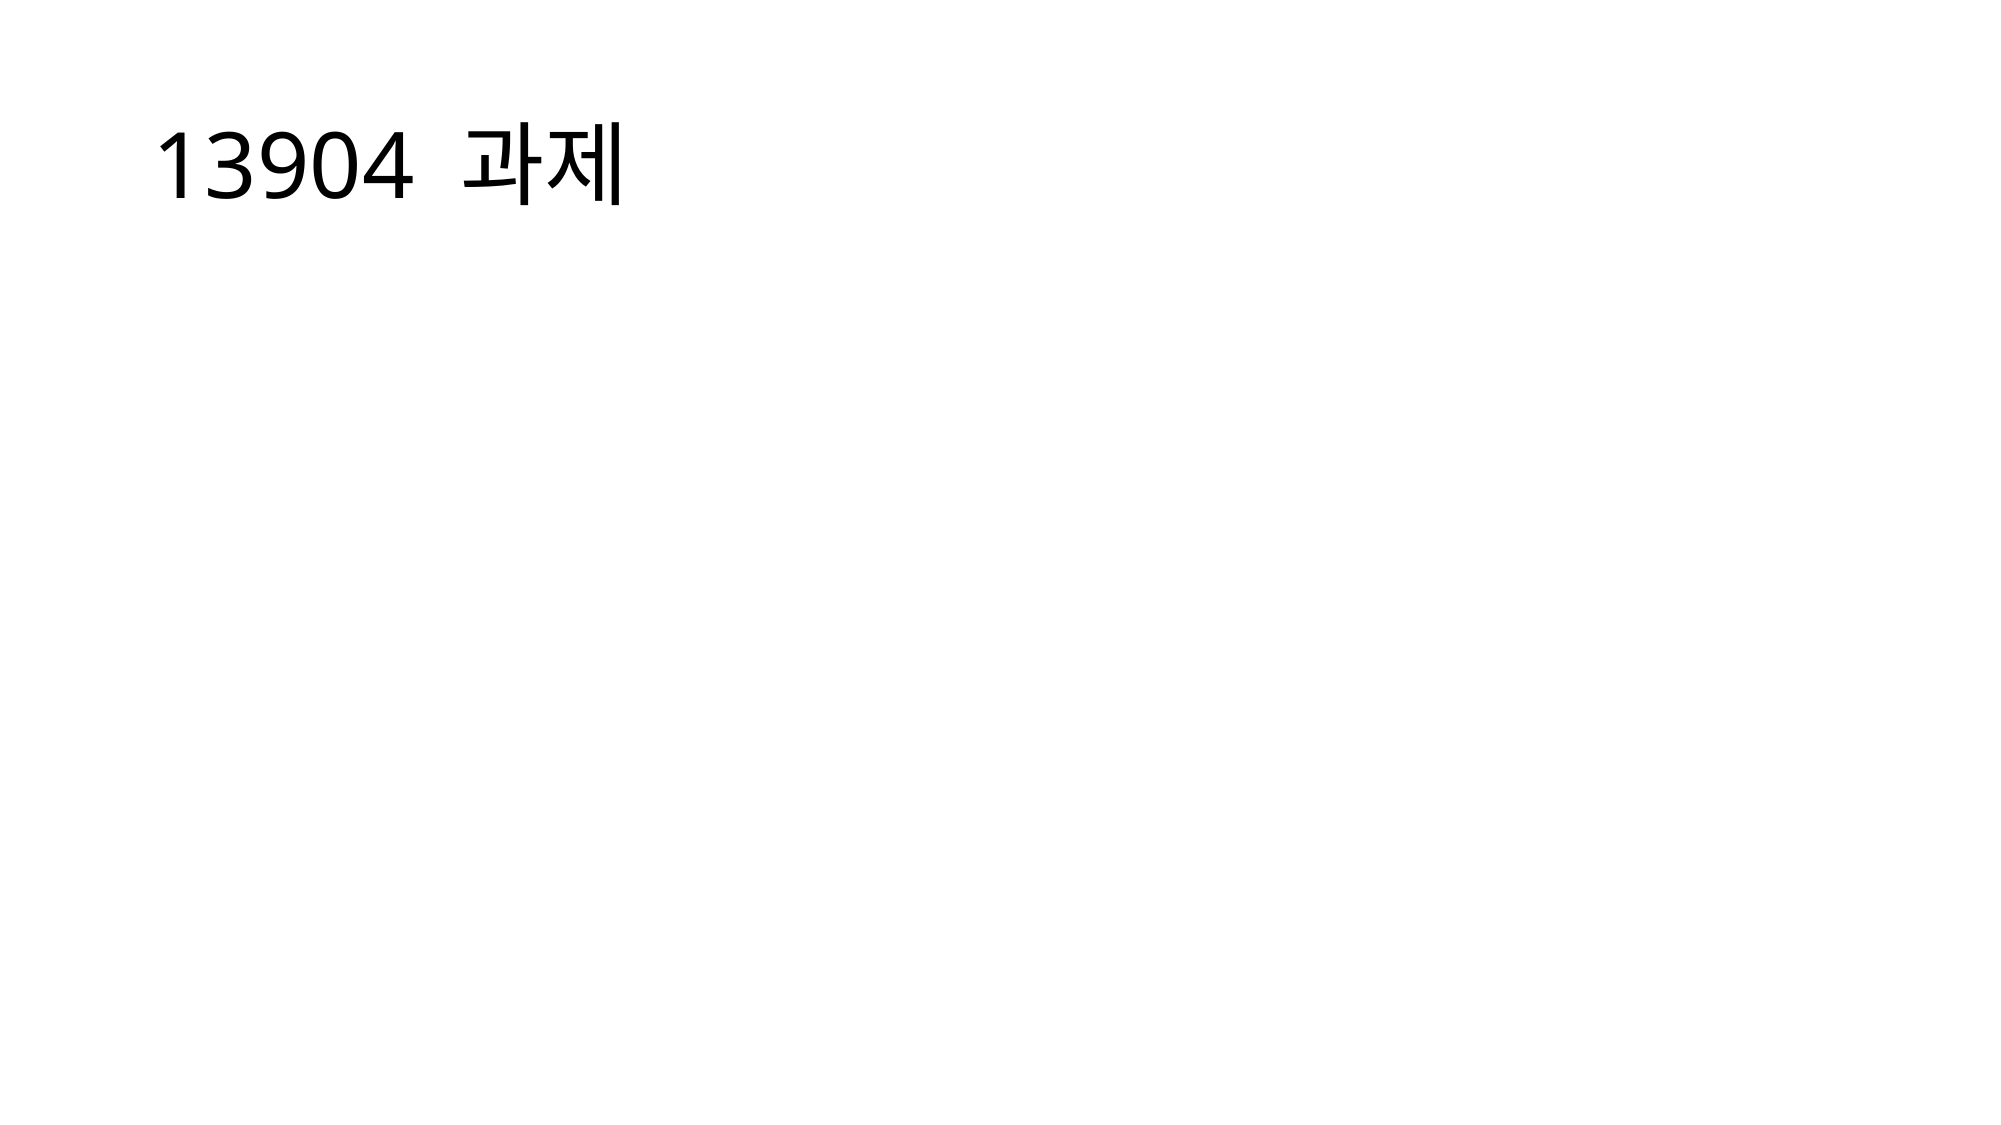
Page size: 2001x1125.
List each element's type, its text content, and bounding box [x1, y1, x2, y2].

title 13904 과제 [137, 59, 1863, 278]
